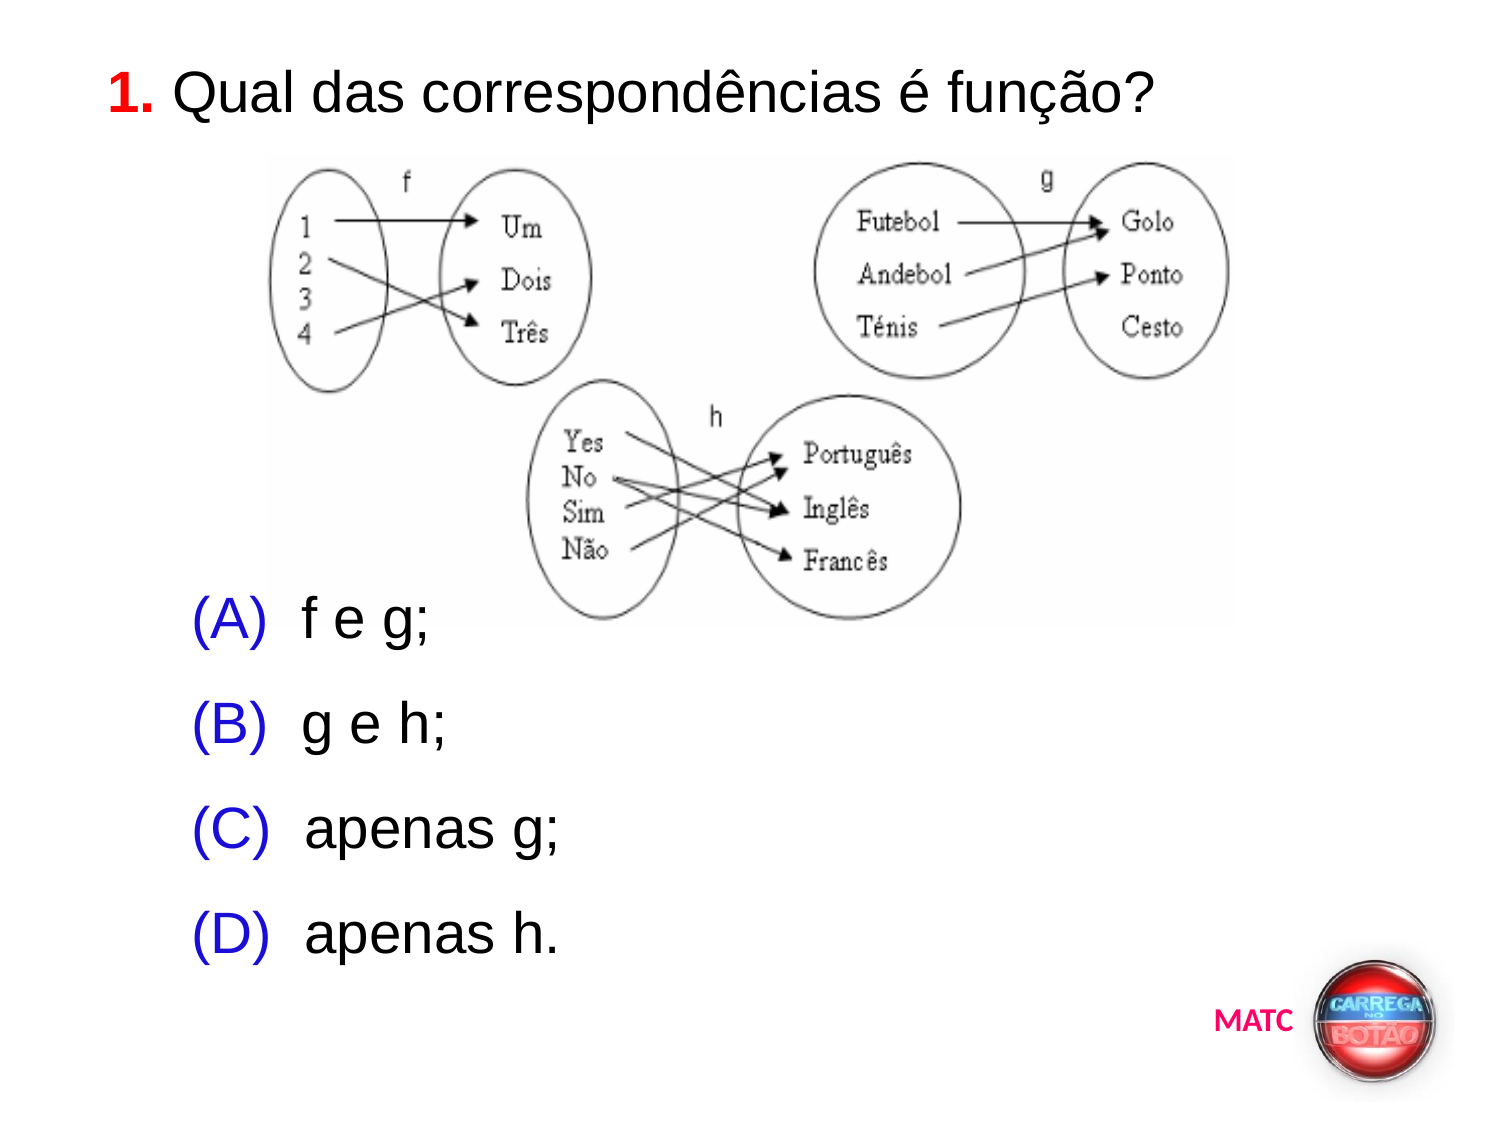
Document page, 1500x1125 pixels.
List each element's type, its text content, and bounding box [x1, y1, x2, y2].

text_box 1. Qual das correspondências é função? (A) f e g; (B) g e h; (C) apenas g; (D) apenas h. [62, 0, 1362, 937]
picture [266, 154, 1234, 628]
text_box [0, 940, 1500, 1102]
